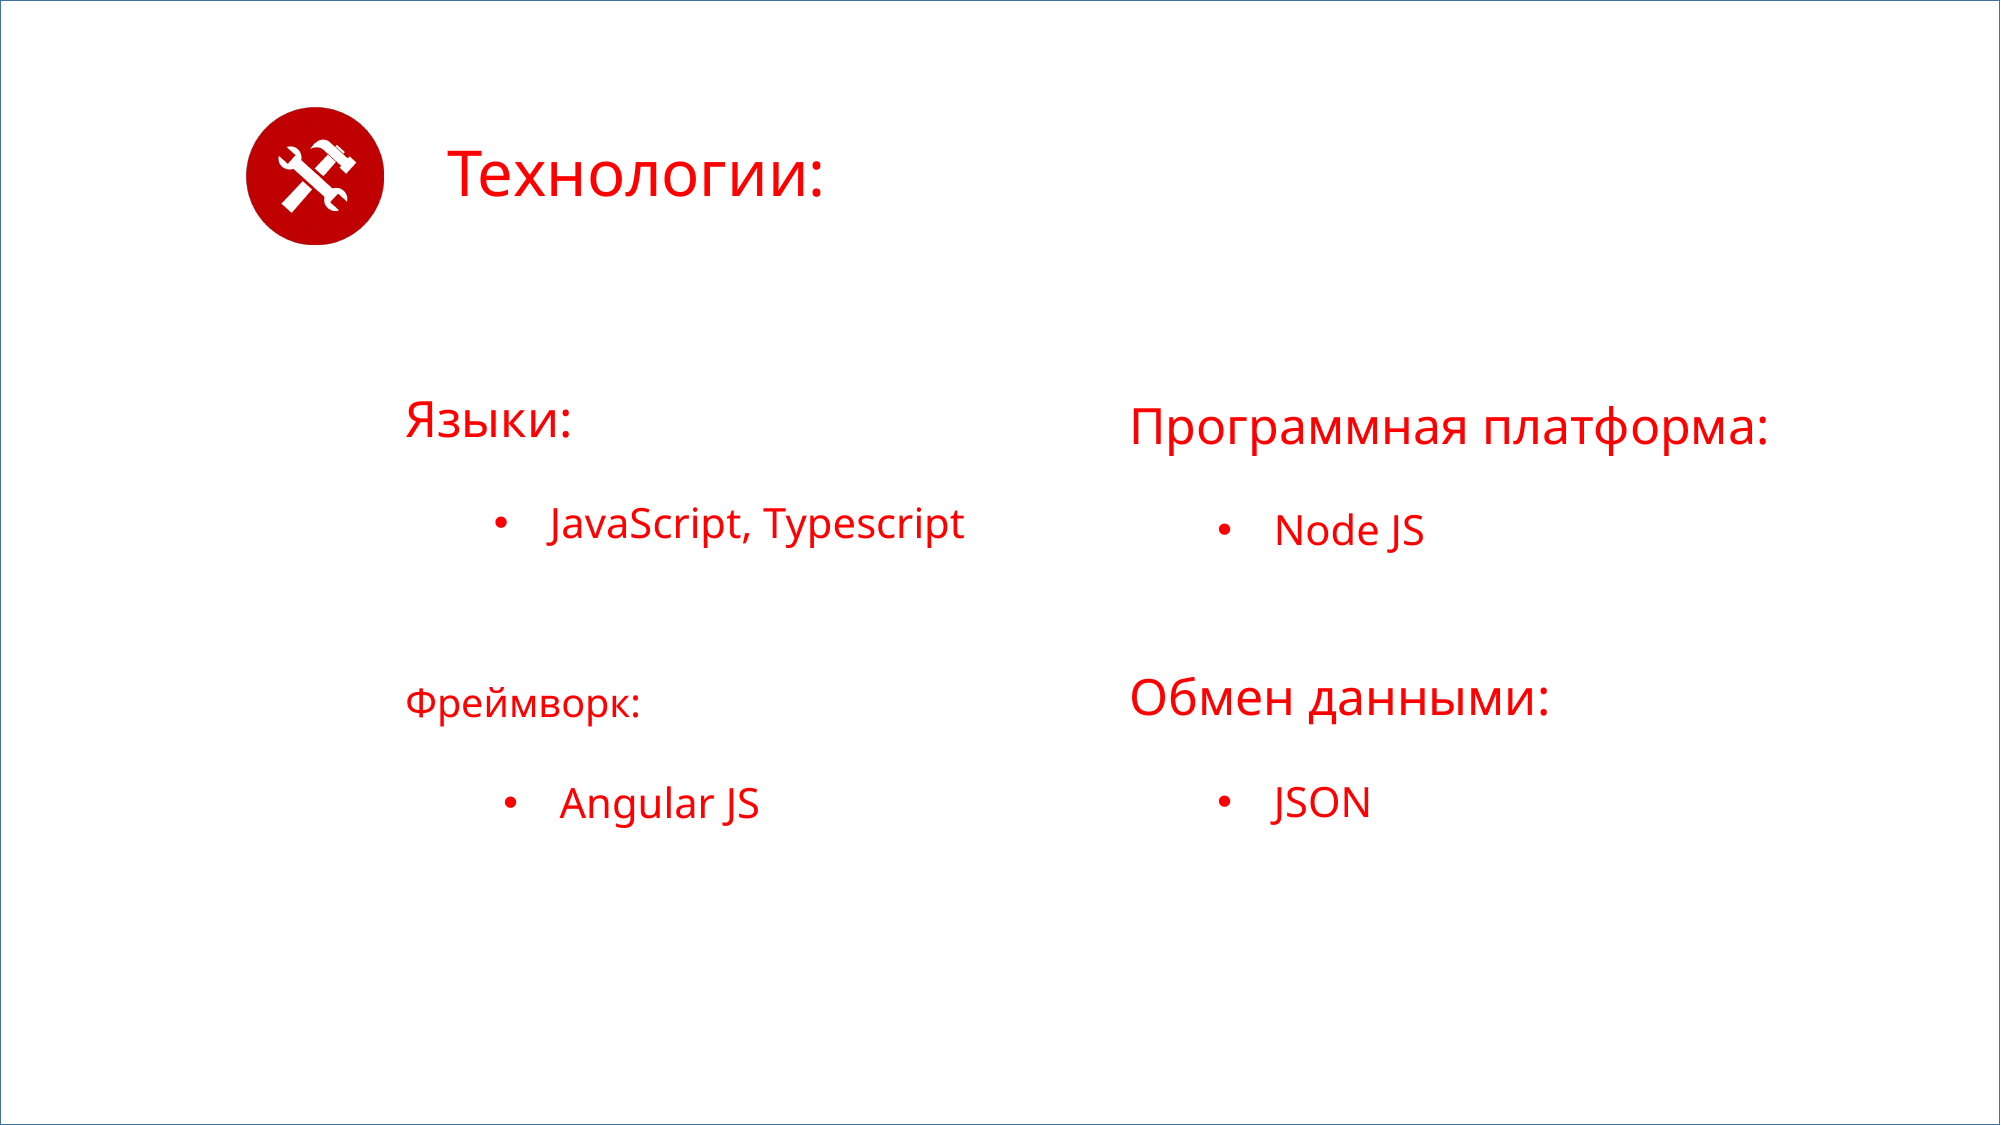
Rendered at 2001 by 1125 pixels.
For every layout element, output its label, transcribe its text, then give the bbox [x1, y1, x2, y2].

text_box JavaScript, Typescript [478, 439, 1007, 601]
text_box JSON [1202, 718, 1731, 880]
text_box Фреймворк: [390, 650, 681, 734]
text_box Angular JS [488, 719, 1017, 881]
text_box [0, 0, 2000, 1125]
text_box Обмен данными: [1114, 650, 1846, 735]
picture [246, 107, 385, 245]
text_box Технологии: [432, 133, 1775, 218]
text_box Node JS [1202, 446, 1731, 609]
title Языки: [390, 371, 781, 456]
text_box Программная платформа: [1114, 379, 1846, 463]
